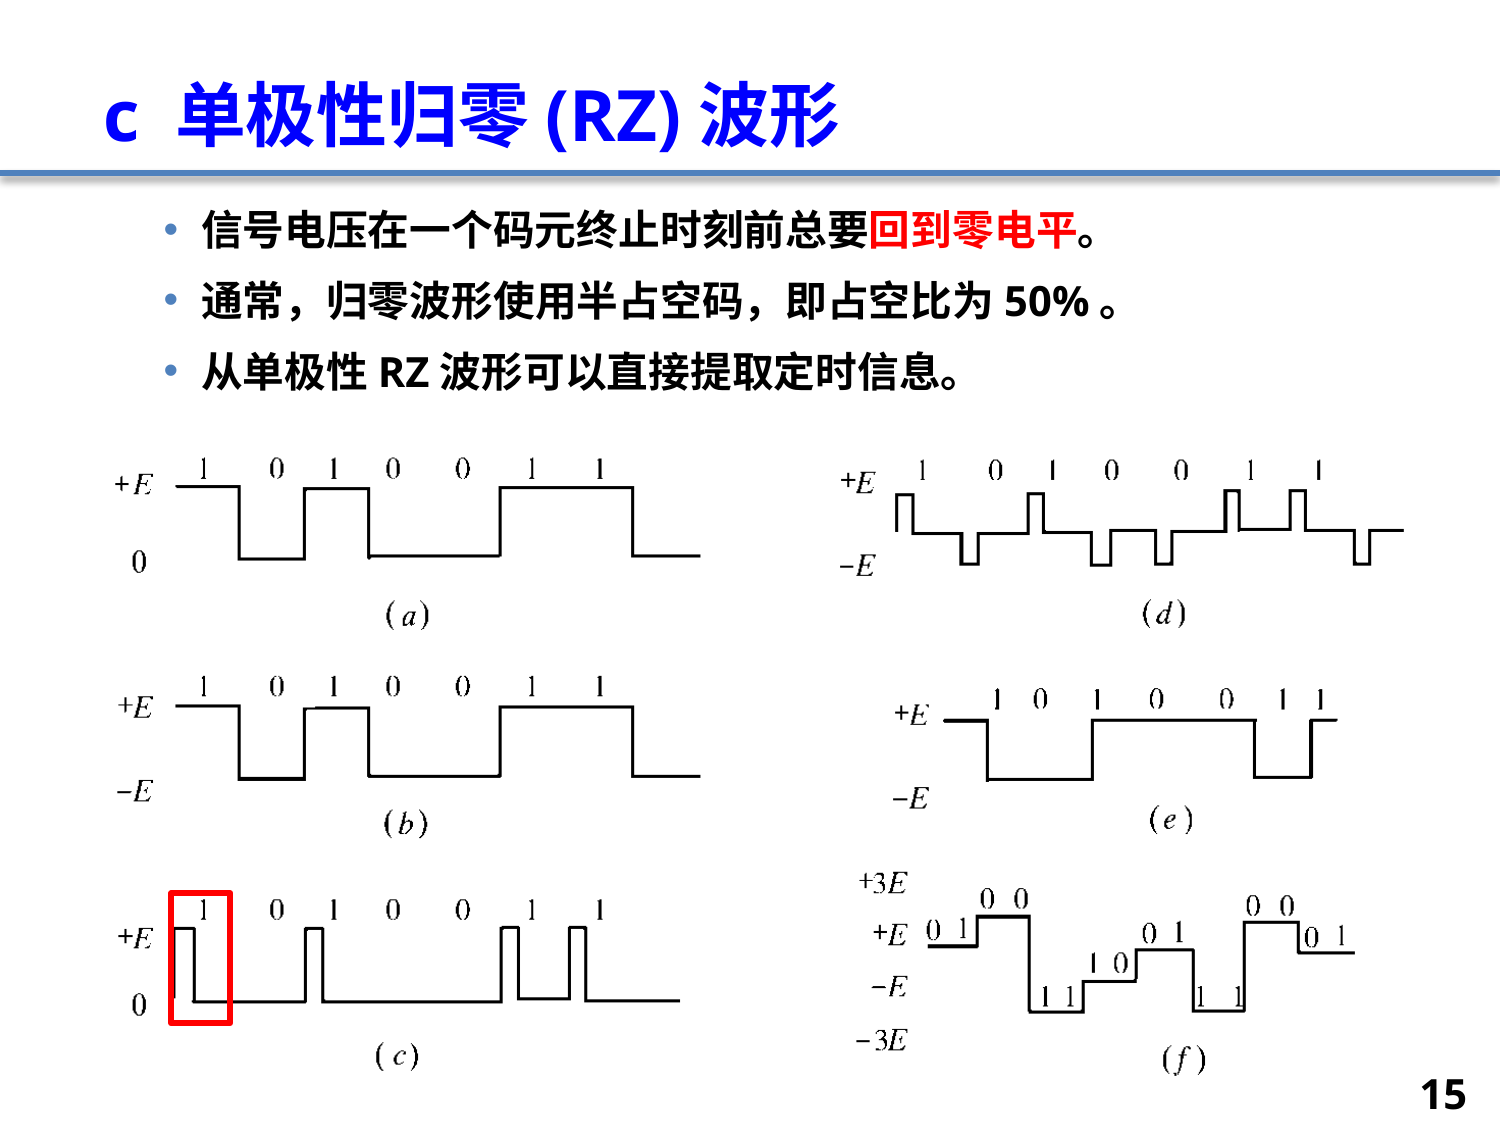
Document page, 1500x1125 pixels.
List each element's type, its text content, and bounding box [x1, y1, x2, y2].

slide_number 15 [1379, 1075, 1483, 1118]
picture [99, 432, 1413, 1082]
title c 单极性归零(RZ)波形 [88, 30, 1412, 164]
list 信号电压在一个码元终止时刻前总要回到零电平。 通常，归零波形使用半占空码，即占空比为50%。 从单极性RZ波形可以直接提取定时信息。 [88, 196, 1412, 1024]
